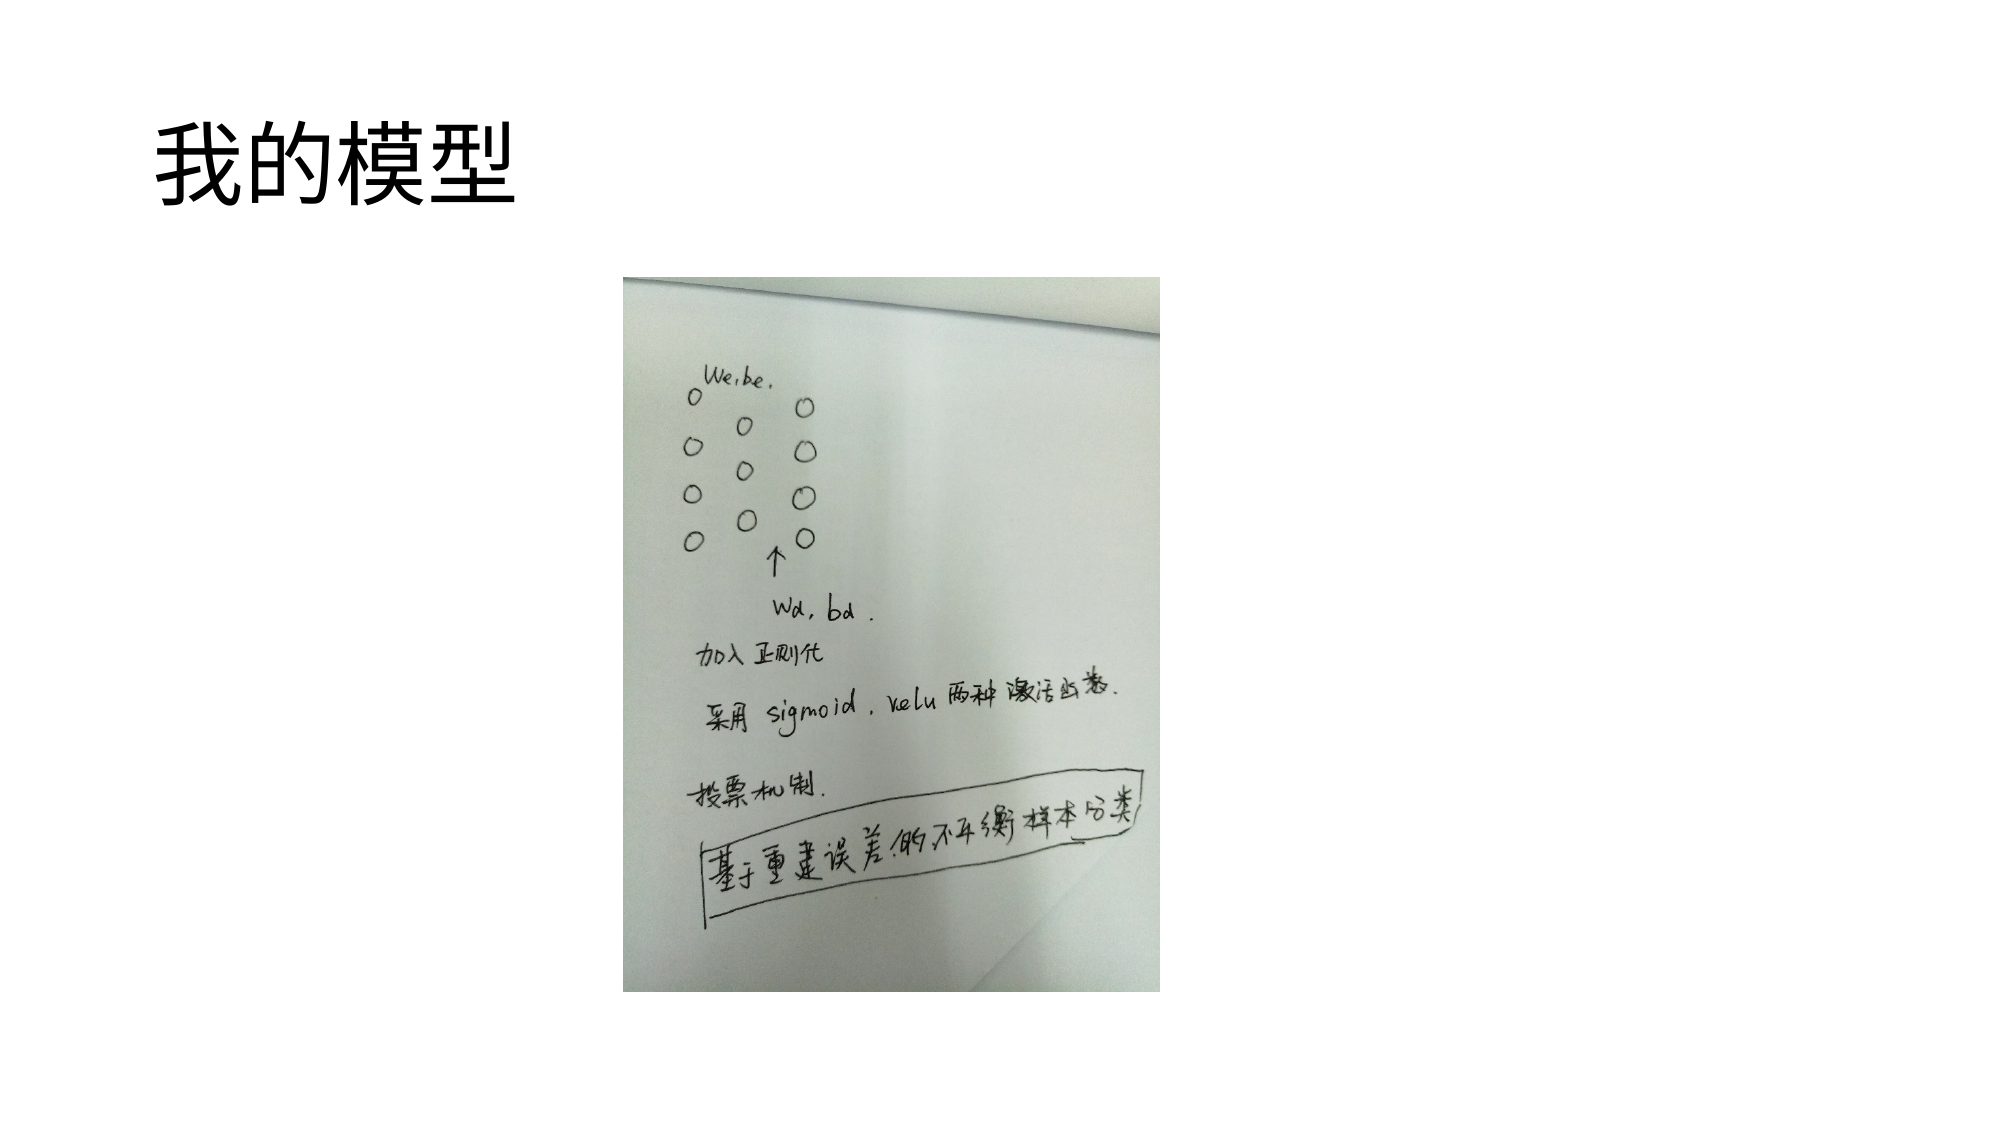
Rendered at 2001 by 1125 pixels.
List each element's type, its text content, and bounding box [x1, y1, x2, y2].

title 我的模型 [137, 59, 1863, 278]
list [622, 277, 1160, 992]
